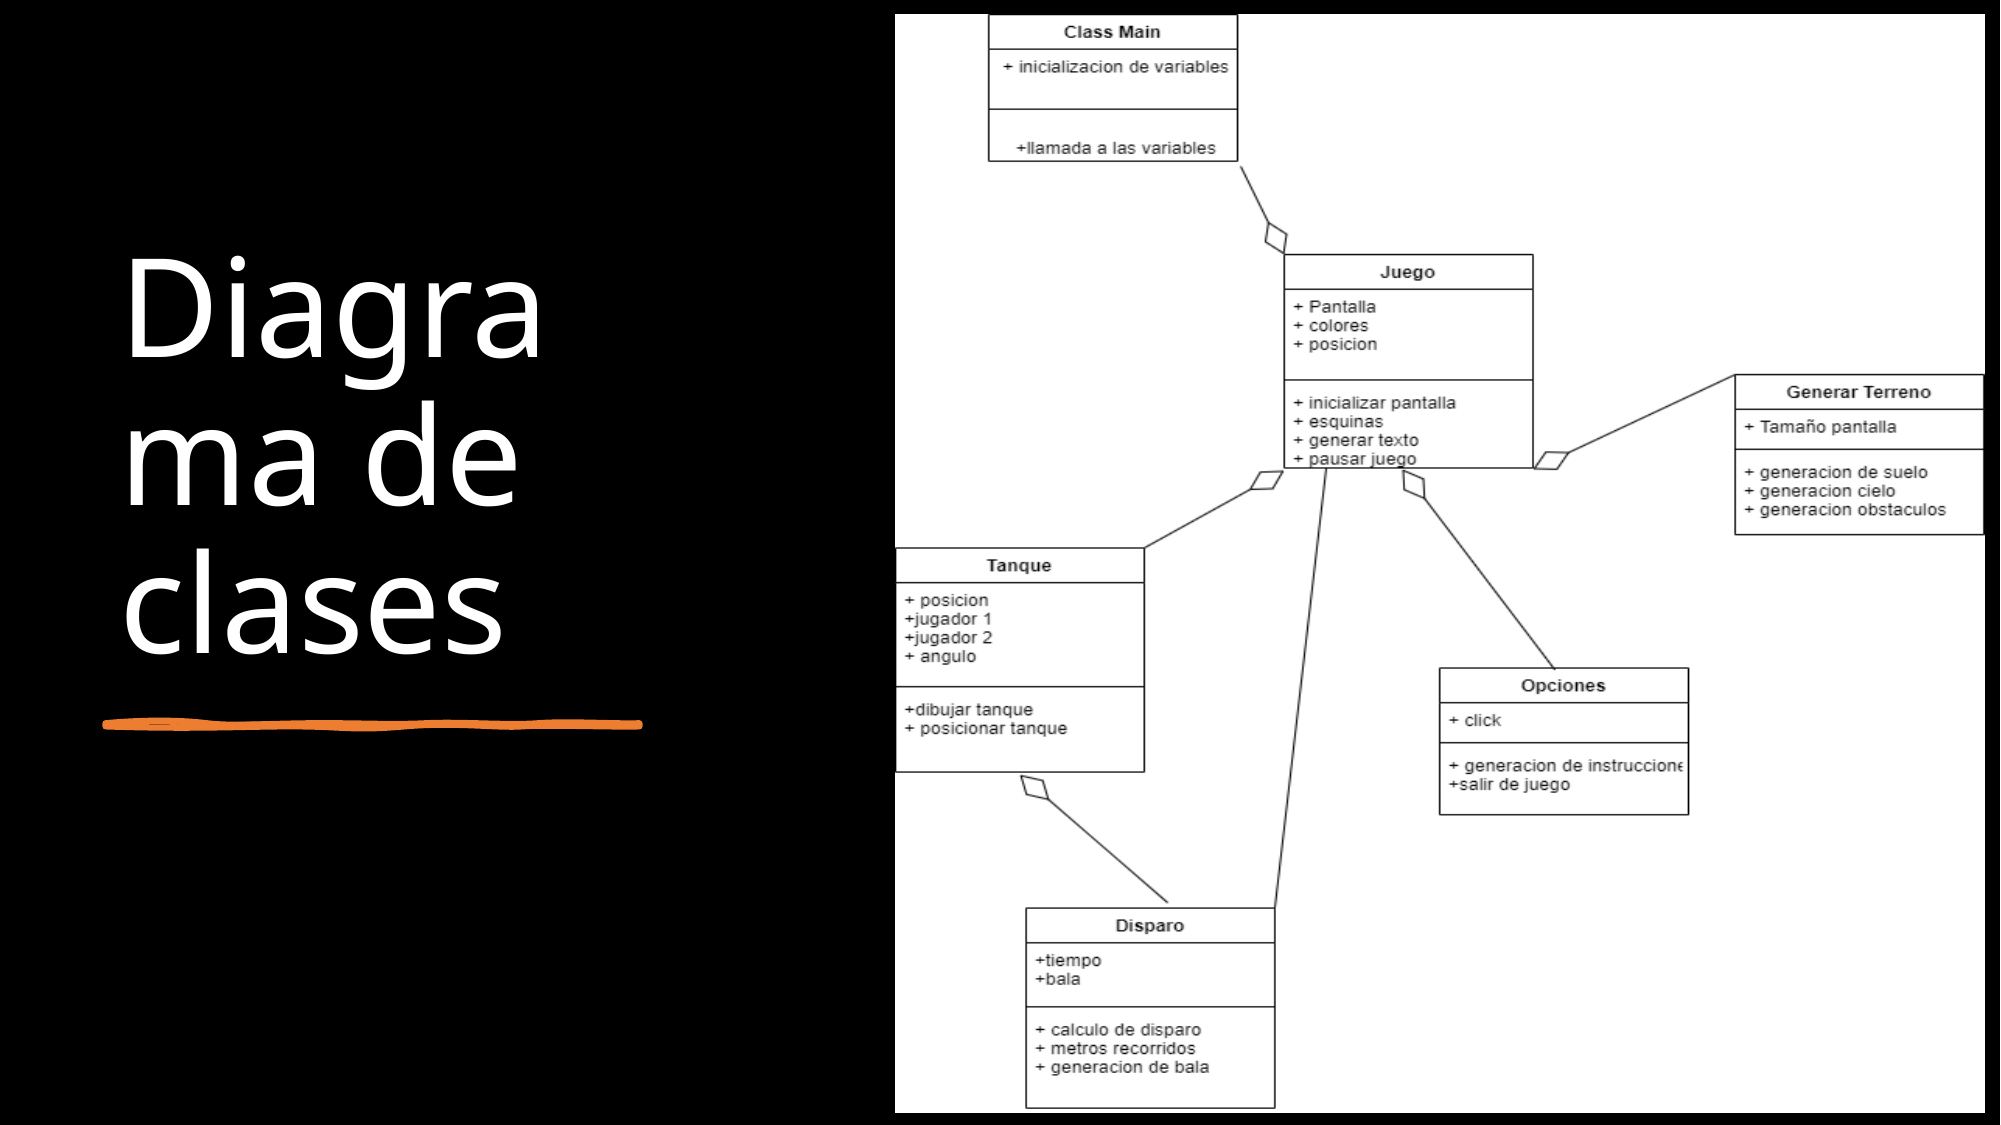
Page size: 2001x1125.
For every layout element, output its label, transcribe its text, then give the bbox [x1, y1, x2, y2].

text_box [0, 0, 2000, 1125]
title Diagrama de clases [104, 104, 691, 692]
picture [895, 14, 1985, 1113]
text_box [104, 719, 641, 730]
